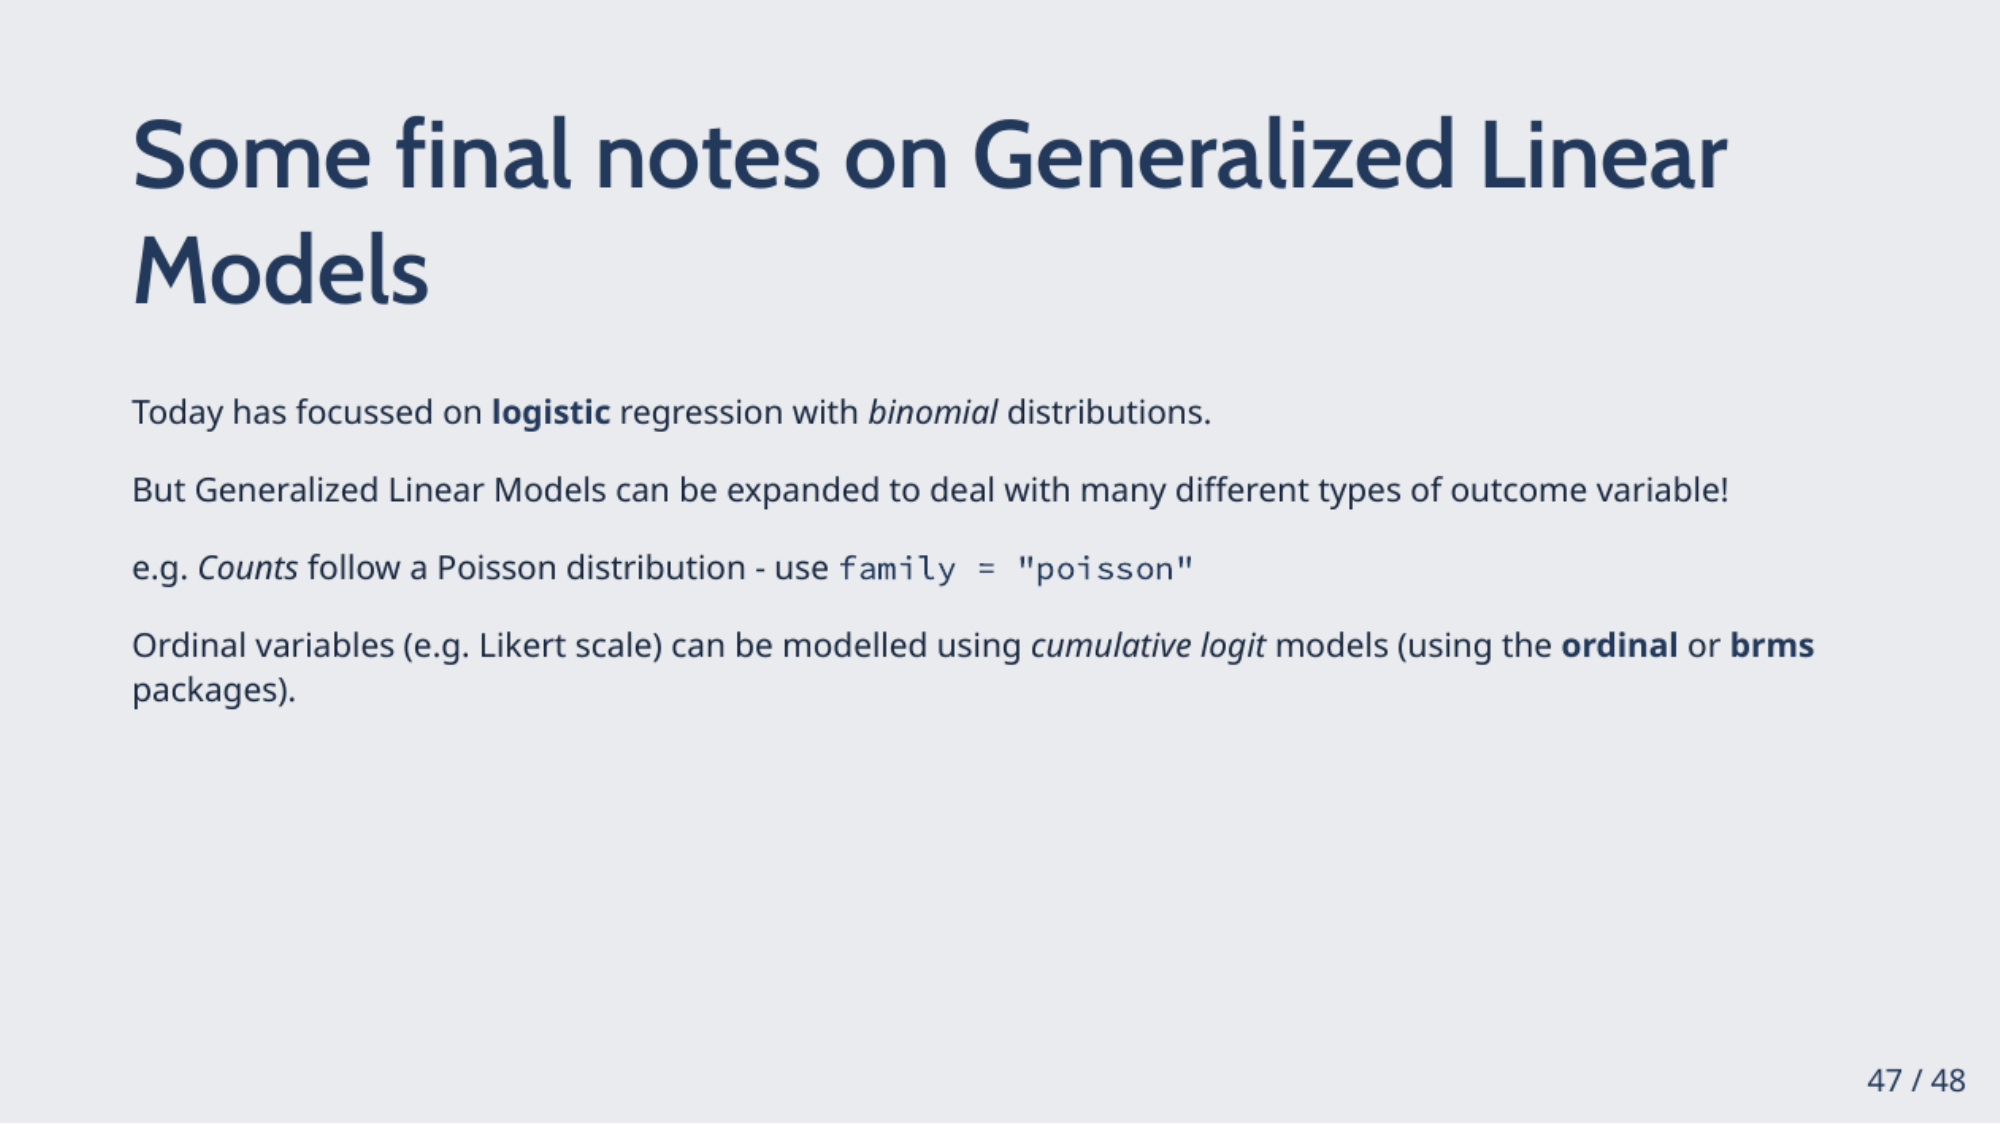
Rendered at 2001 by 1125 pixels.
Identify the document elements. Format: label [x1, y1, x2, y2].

list [0, 0, 2000, 1125]
